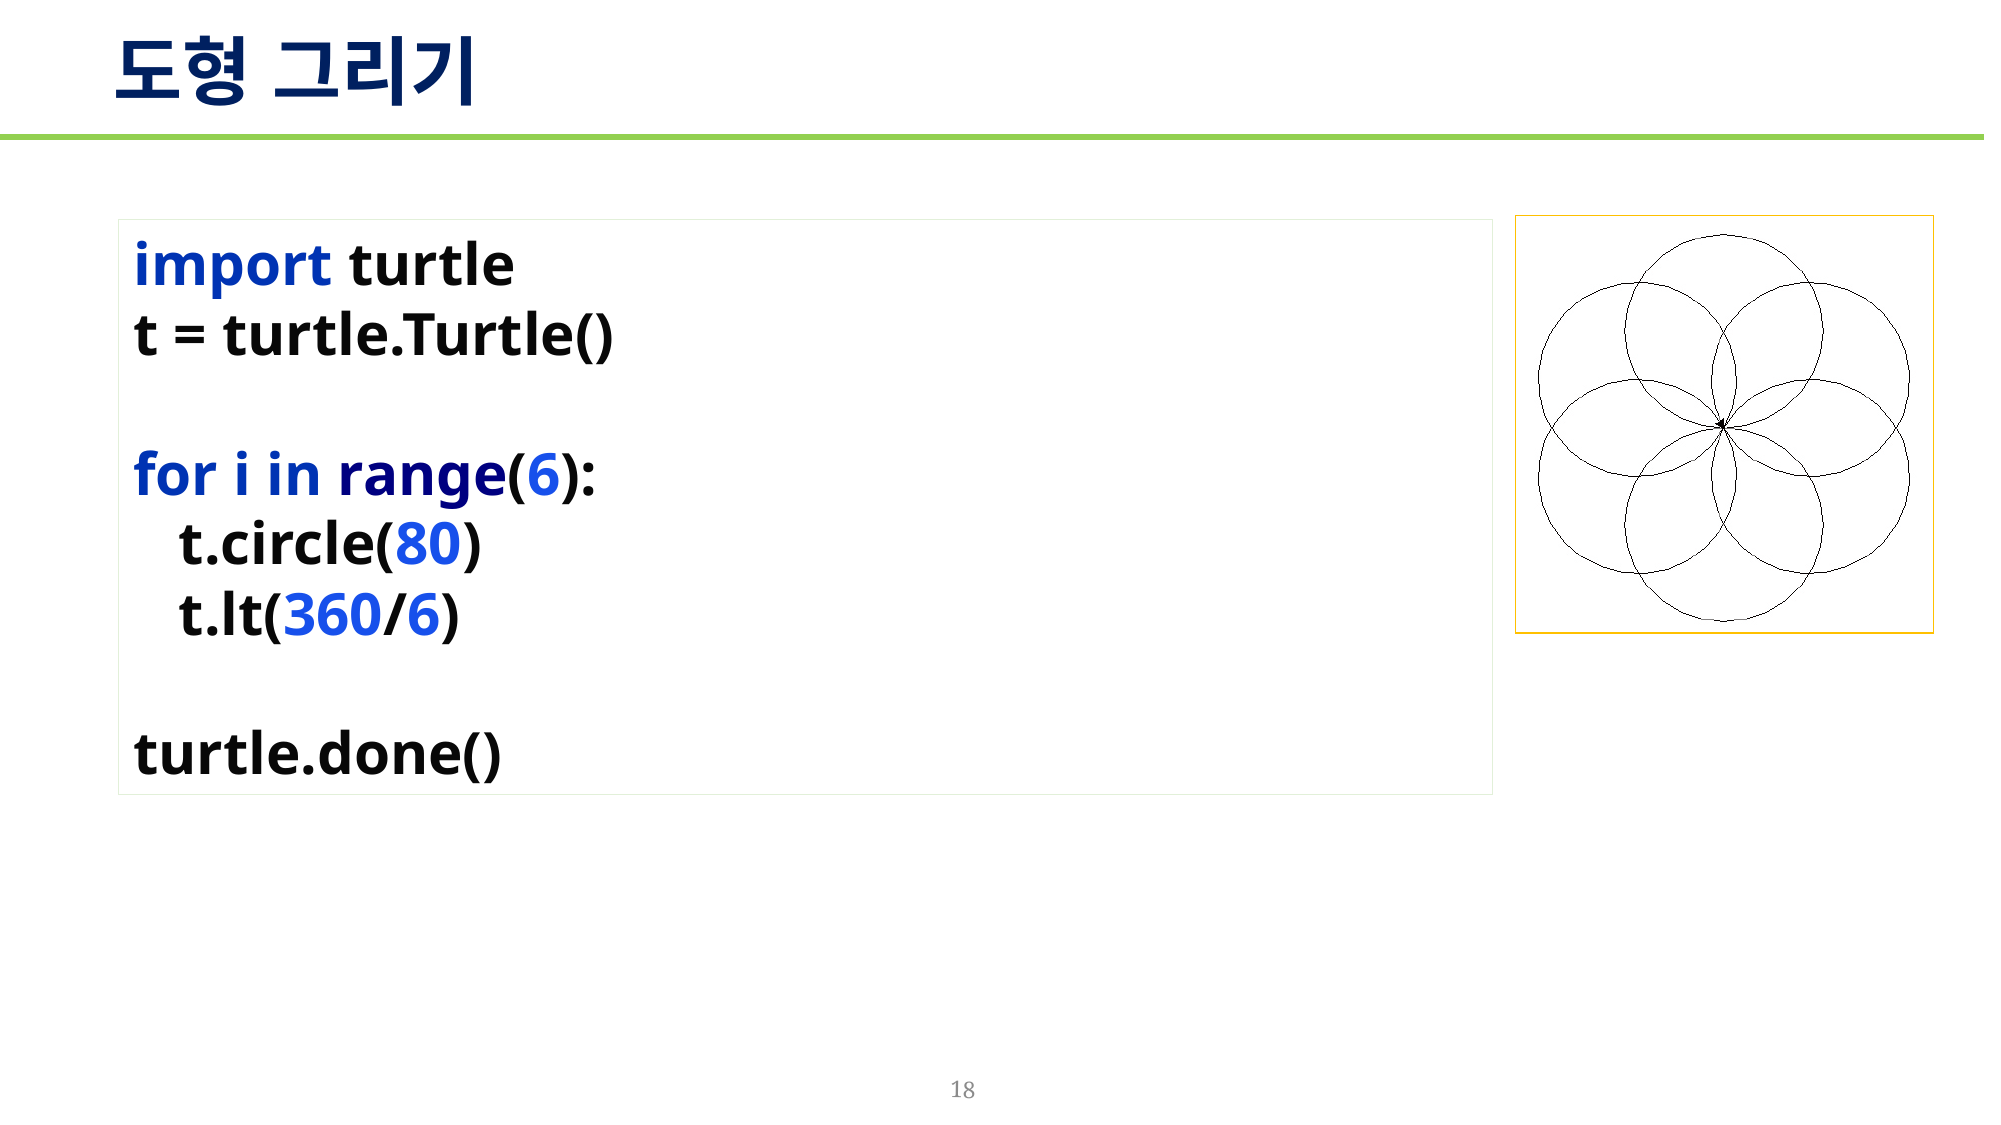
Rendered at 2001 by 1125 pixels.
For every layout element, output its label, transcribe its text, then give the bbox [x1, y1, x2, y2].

text_box import turtle t = turtle.Turtle() for i in range(6): t.circle(80) t.lt(360/6) turtle.done() [118, 219, 1493, 795]
slide_number 18 [911, 1066, 1015, 1116]
picture [1516, 216, 1933, 633]
title 도형 그리기 [59, 31, 1174, 120]
